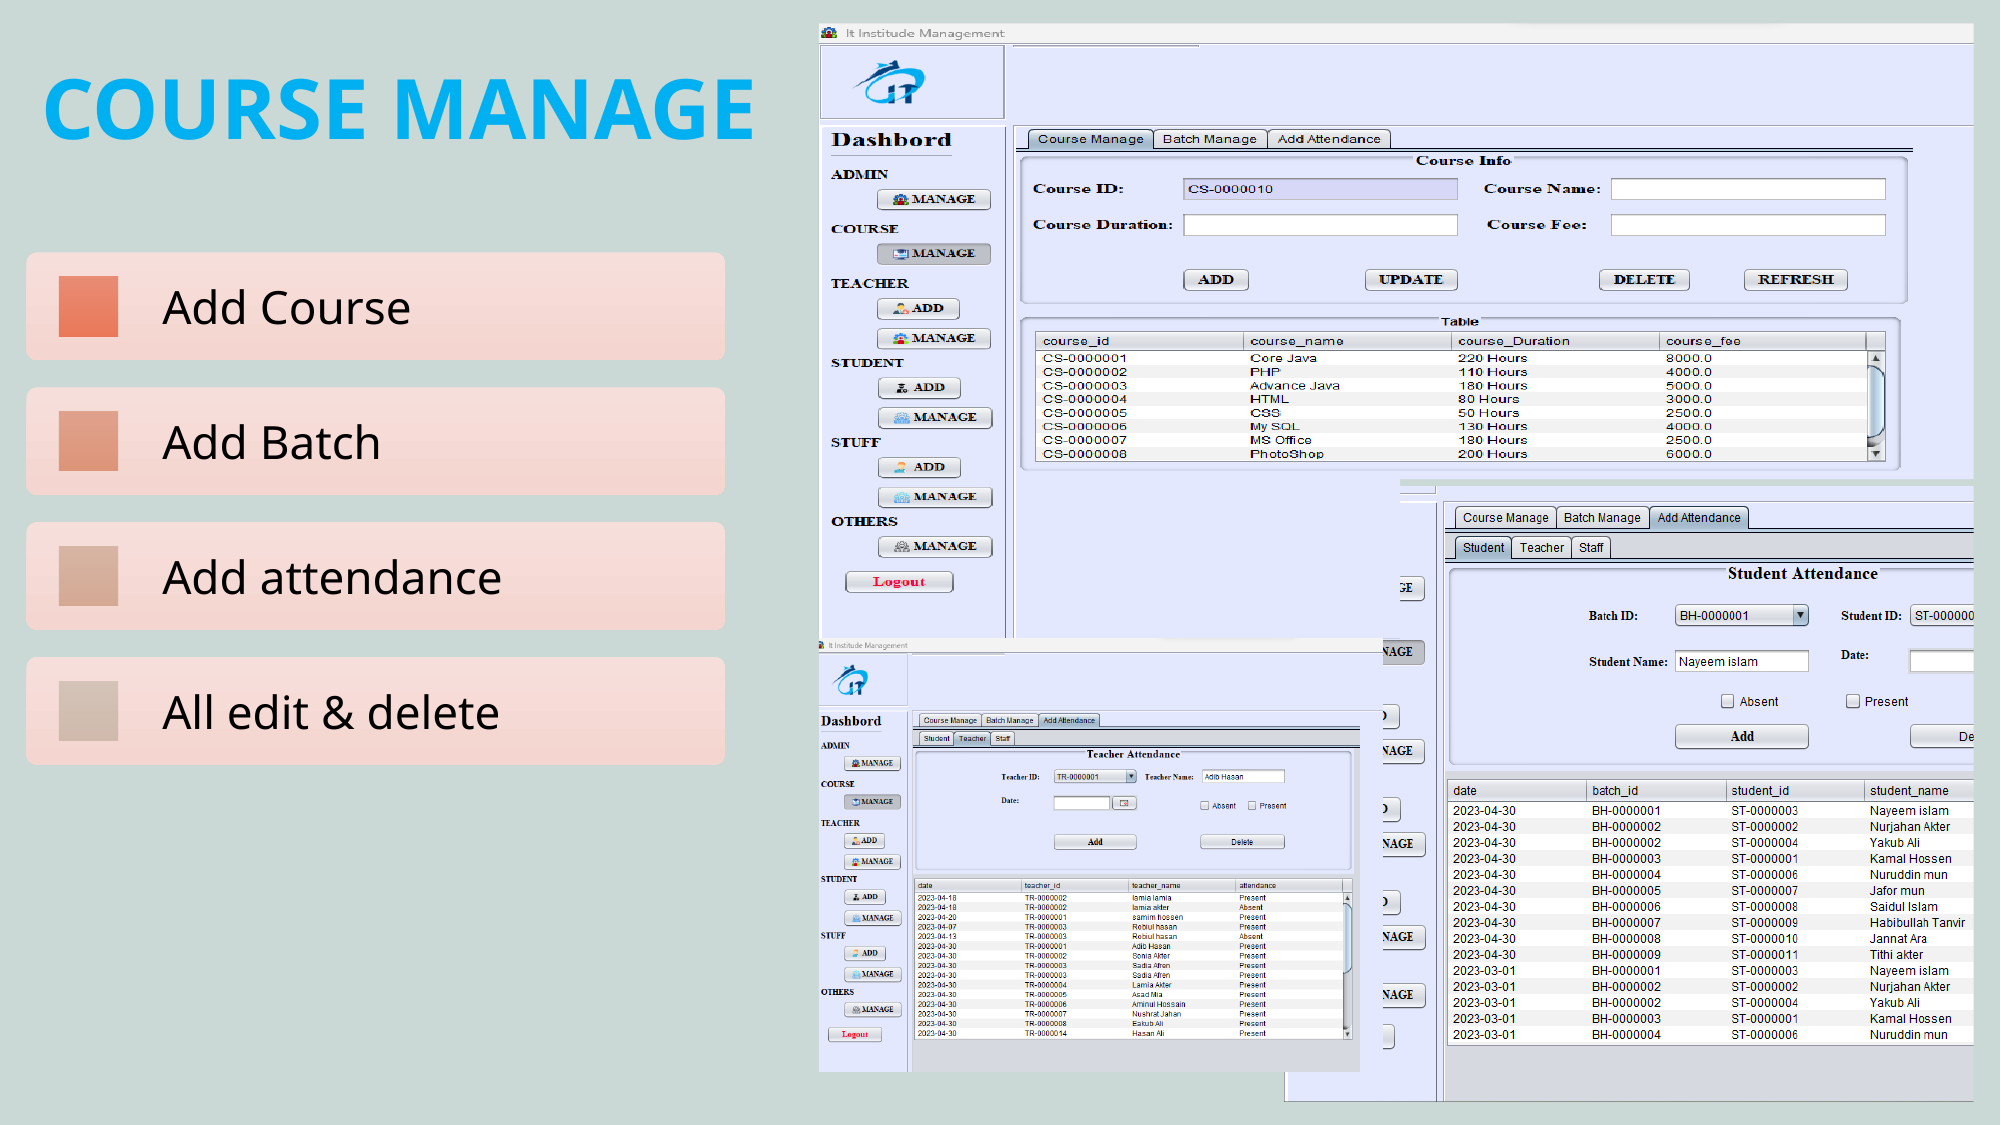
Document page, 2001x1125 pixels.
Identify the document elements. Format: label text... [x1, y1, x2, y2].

picture [818, 23, 1974, 1102]
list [26, 252, 726, 765]
title COURSE MANAGE [26, 23, 794, 202]
